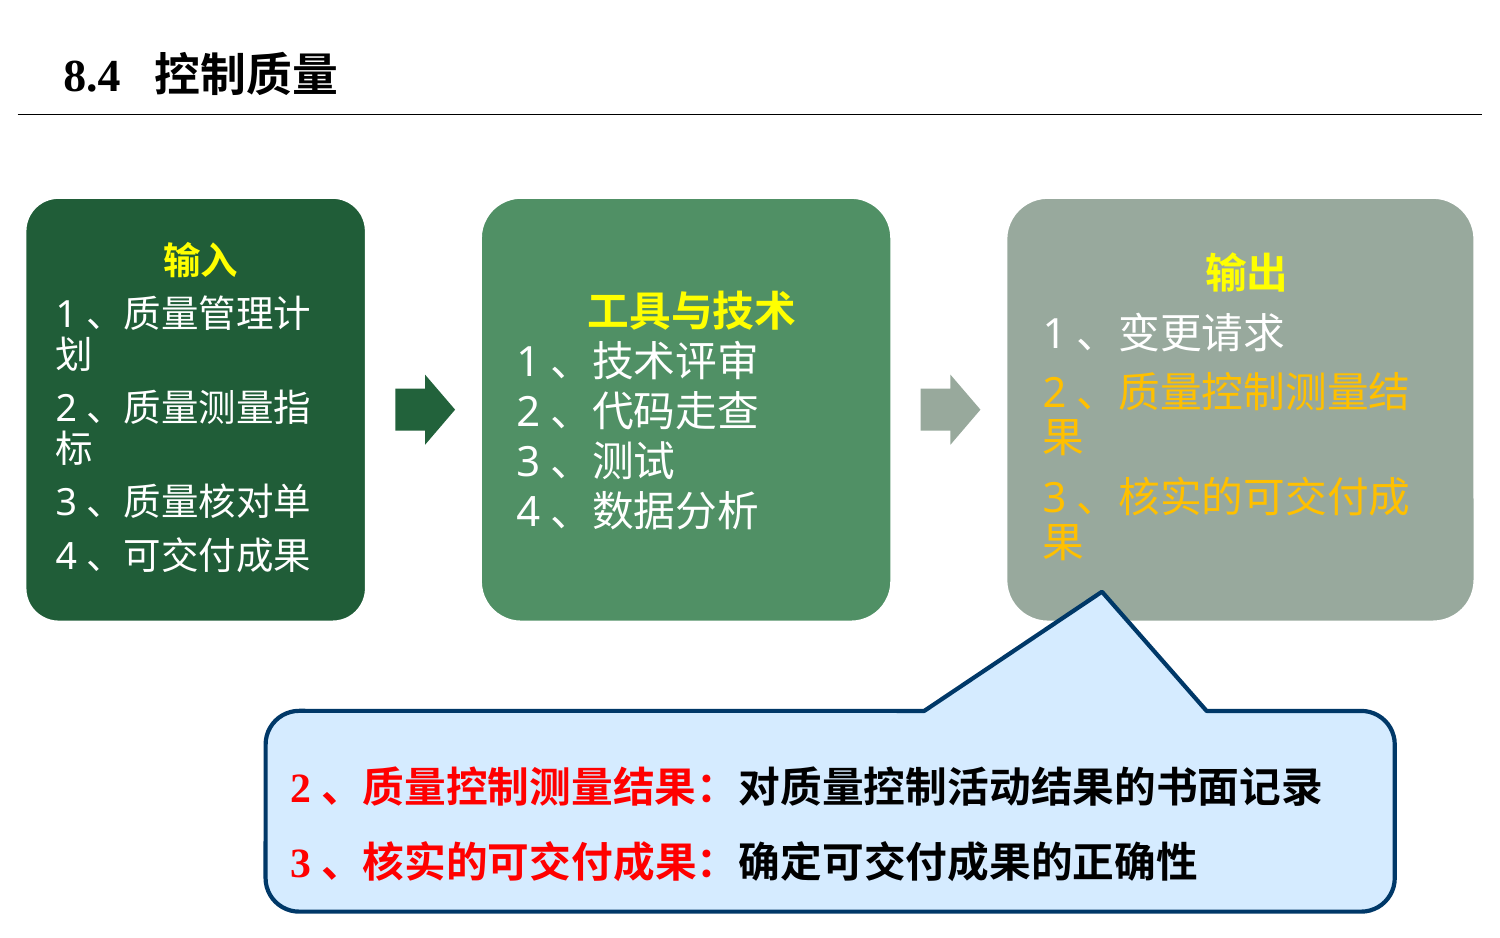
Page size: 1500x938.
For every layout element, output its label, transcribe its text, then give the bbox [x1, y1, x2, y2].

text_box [23, 125, 1477, 694]
text_box 2、质量控制测量结果：对质量控制活动结果的书面记录 3、核实的可交付成果：确定可交付成果的正确性 [263, 702, 1397, 914]
text_box [76, 702, 932, 748]
title 8.4 控制质量 [48, 19, 1005, 124]
text_box [1203, 702, 1424, 748]
